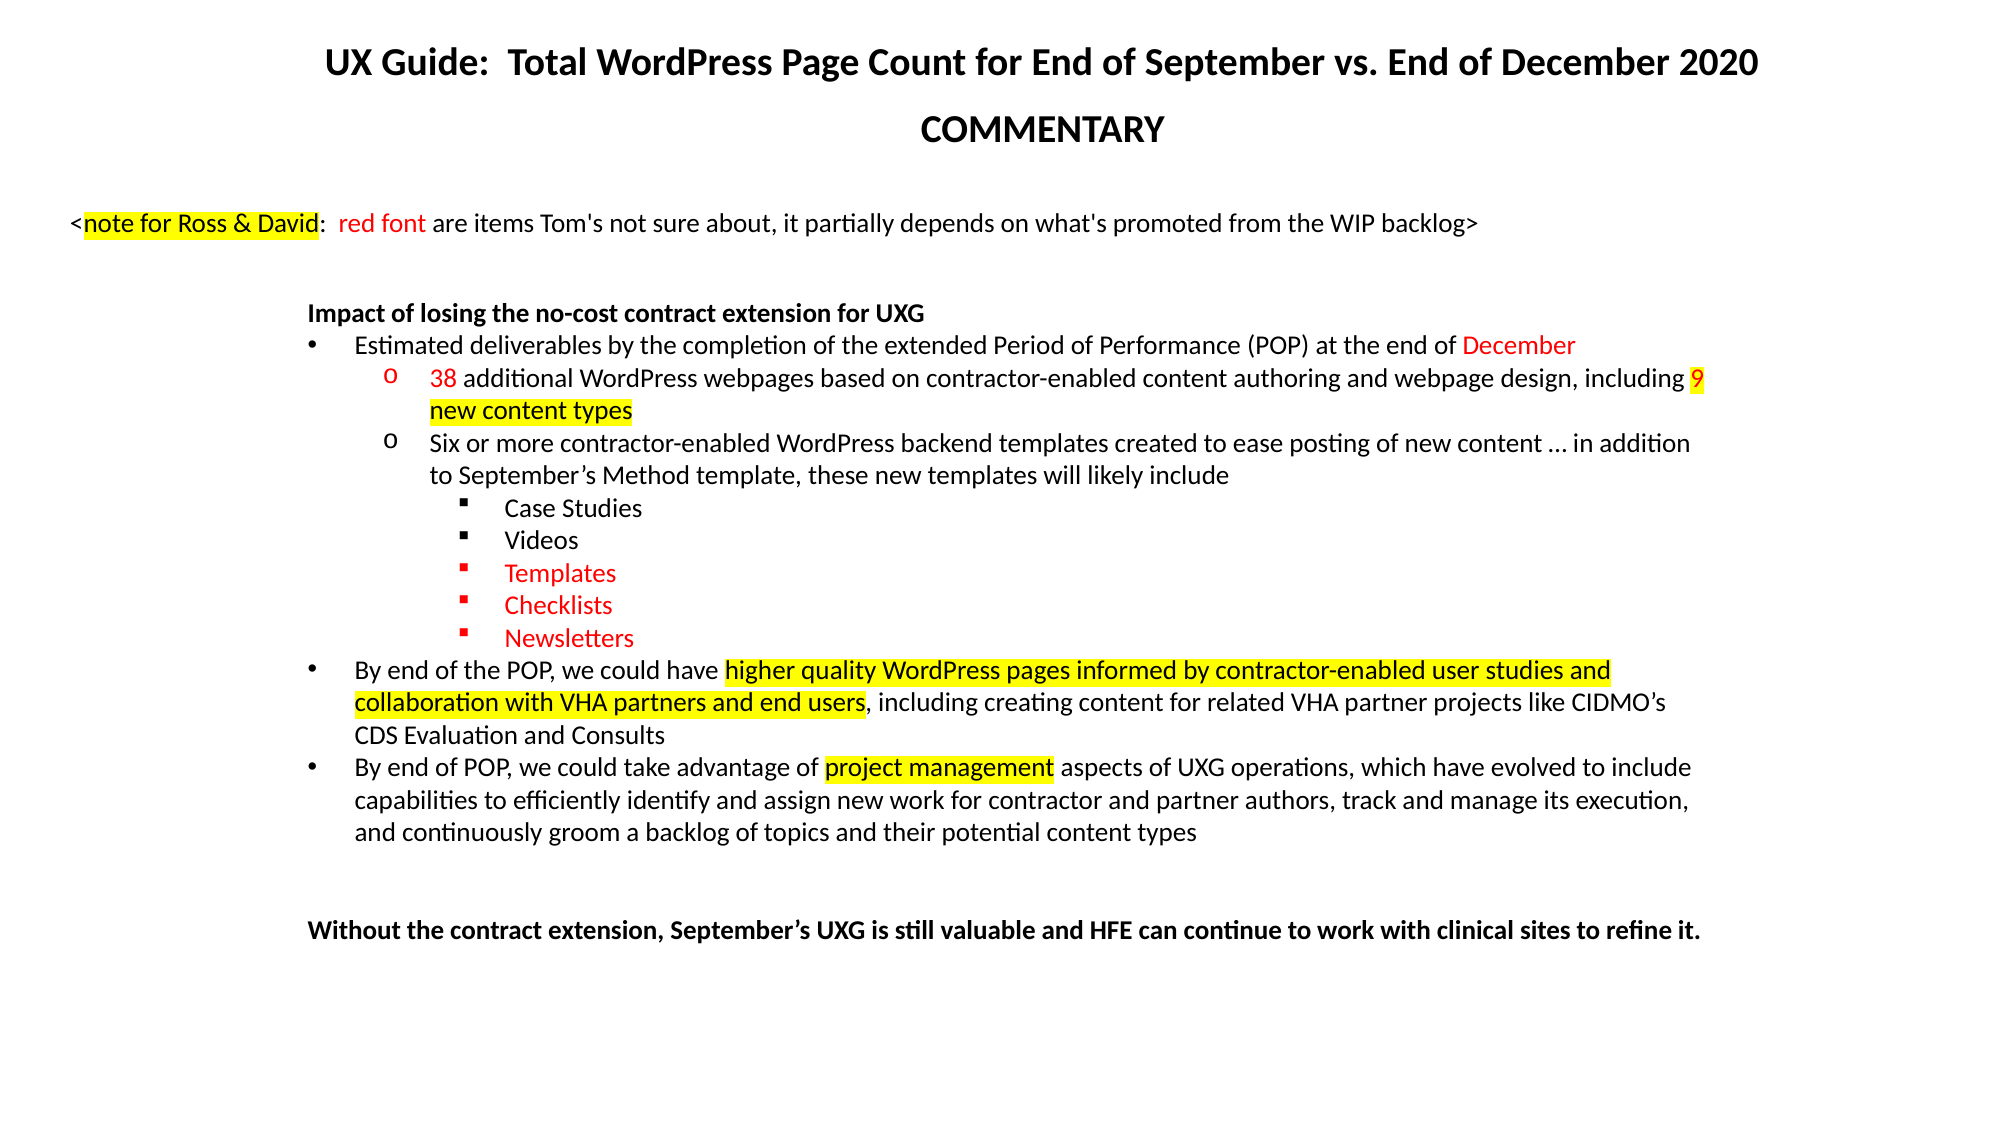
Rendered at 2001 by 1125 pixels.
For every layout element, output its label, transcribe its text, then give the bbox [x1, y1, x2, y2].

text_box Impact of losing the no-cost contract extension for UXG Estimated deliverables by the completion of the extended Period of Performance (POP) at the end of December 38 additional WordPress webpages based on contractor-enabled content authoring and webpage design, including 9 new content types Six or more contractor-enabled WordPress backend templates created to ease posting of new content … in addition to September’s Method template, these new templates will likely include Case Studies Videos Templates Checklists Newsletters By end of the POP, we could have higher quality WordPress pages informed by contractor-enabled user studies and collaboration with VHA partners and end users, including creating content for related VHA partner projects like CIDMO’s CDS Evaluation and Consults By end of POP, we could take advantage of project management aspects of UXG operations, which have evolved to include capabilities to efficiently identify and assign new work for contractor and partner authors, track and manage its execution, and continuously groom a backlog of topics and their potential content types Without the contract extension, September’s UXG is still valuable and HFE can continue to work with clinical sites to refine it. [292, 287, 1730, 953]
text_box UX Guide: Total WordPress Page Count for End of September vs. End of December 2020 COMMENTARY [292, 28, 1793, 159]
text_box <note for Ross & David: red font are items Tom's not sure about, it partially depends on what's promoted from the WIP backlog> [55, 198, 1495, 246]
